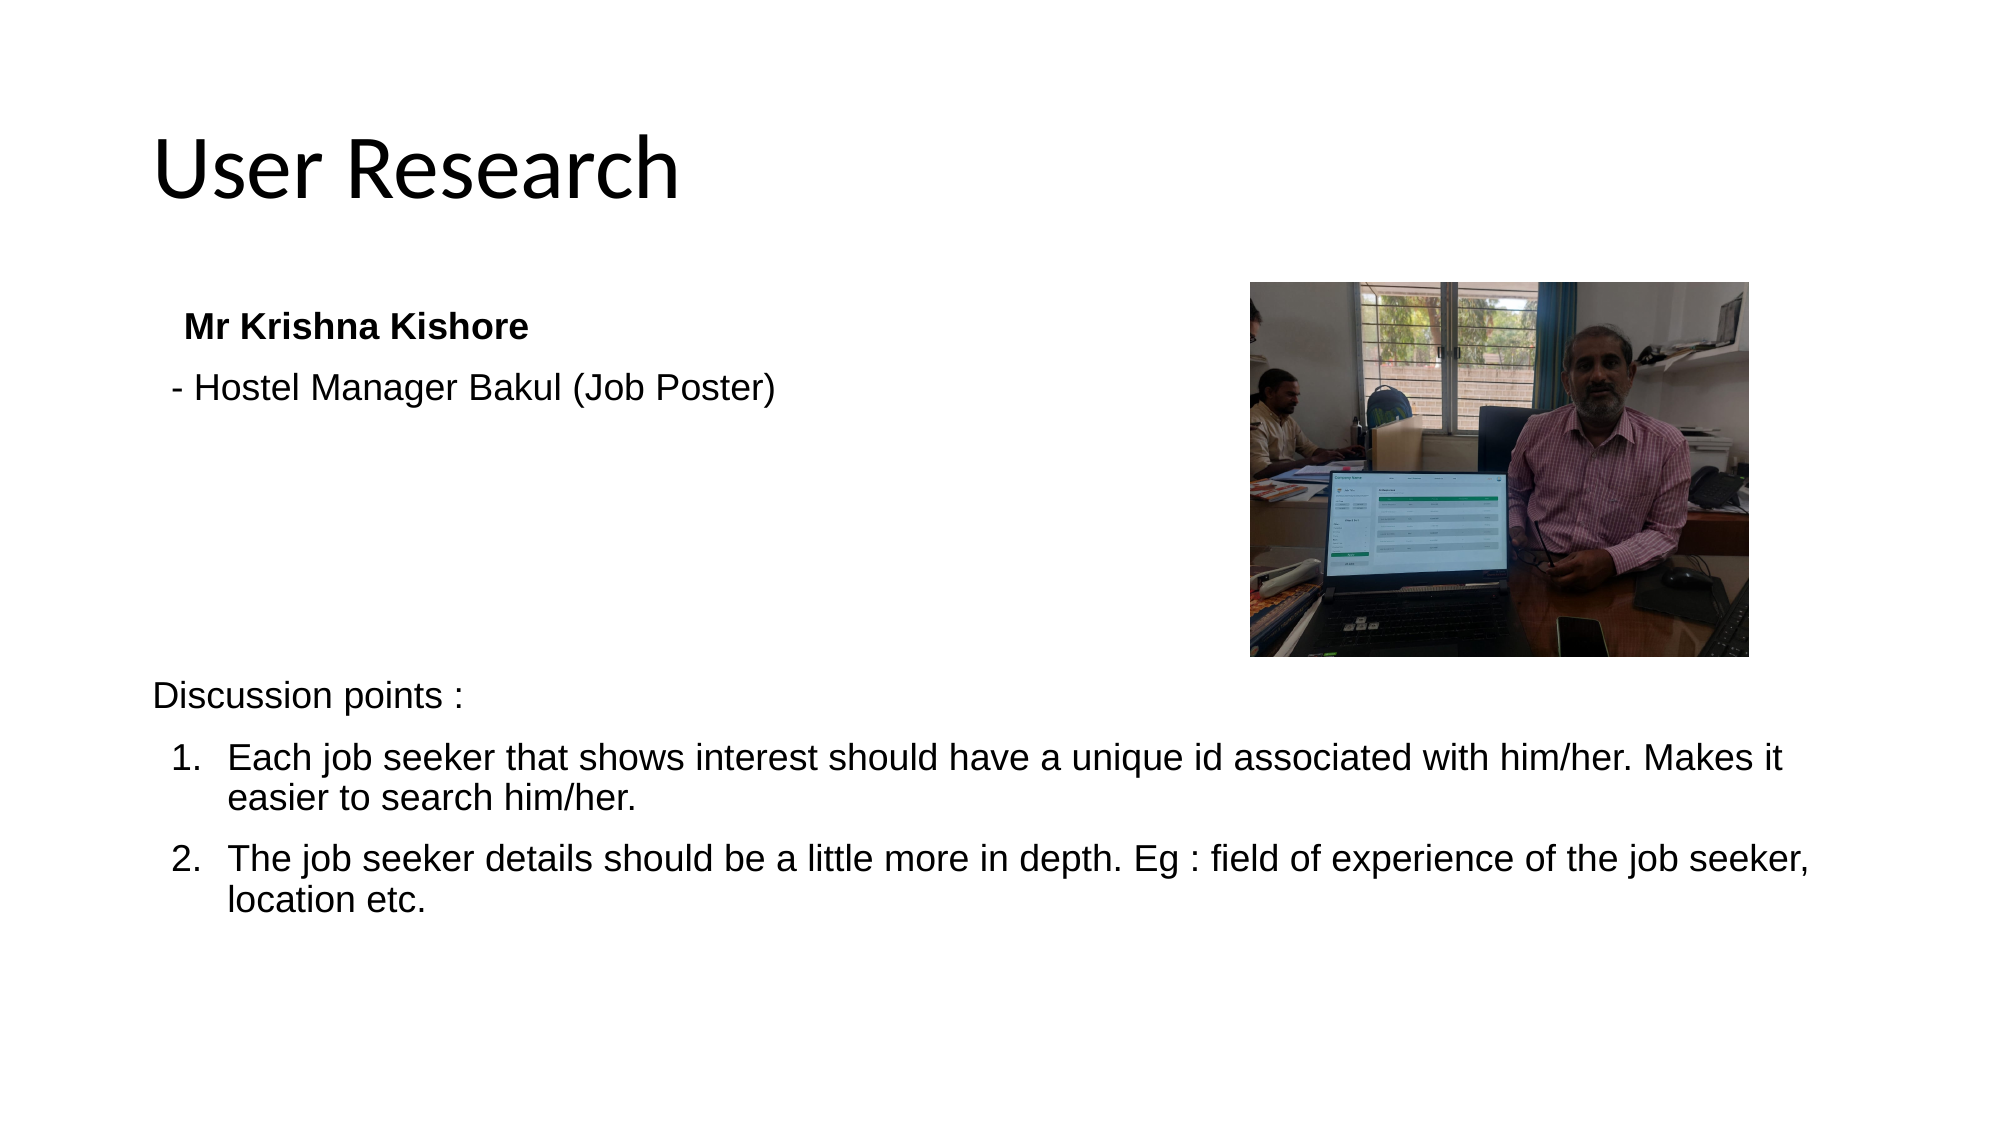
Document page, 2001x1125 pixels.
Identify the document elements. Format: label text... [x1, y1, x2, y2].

list Mr Krishna Kishore - Hostel Manager Bakul (Job Poster) Discussion points : Each job seeker that shows interest should have a unique id associated with him/her. Makes it easier to search him/her. The job seeker details should be a little more in depth. Eg : field of experience of the job seeker, location etc. [137, 299, 1863, 1014]
title User Research [137, 59, 1863, 278]
picture [1249, 282, 1749, 657]
